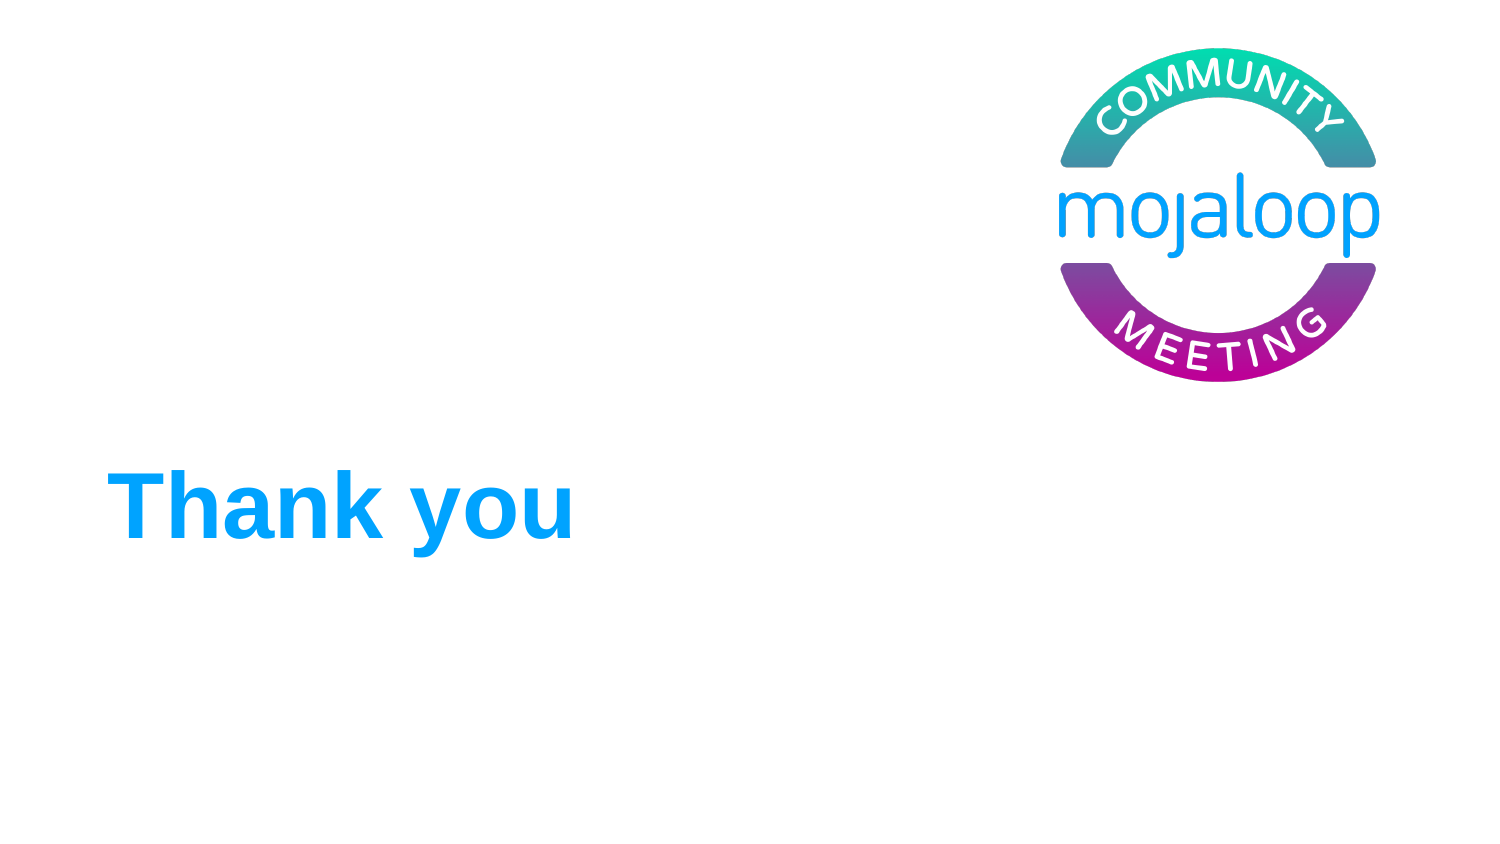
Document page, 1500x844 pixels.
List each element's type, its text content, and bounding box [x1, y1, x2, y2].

picture [1058, 48, 1380, 382]
title Thank you [102, 210, 960, 562]
